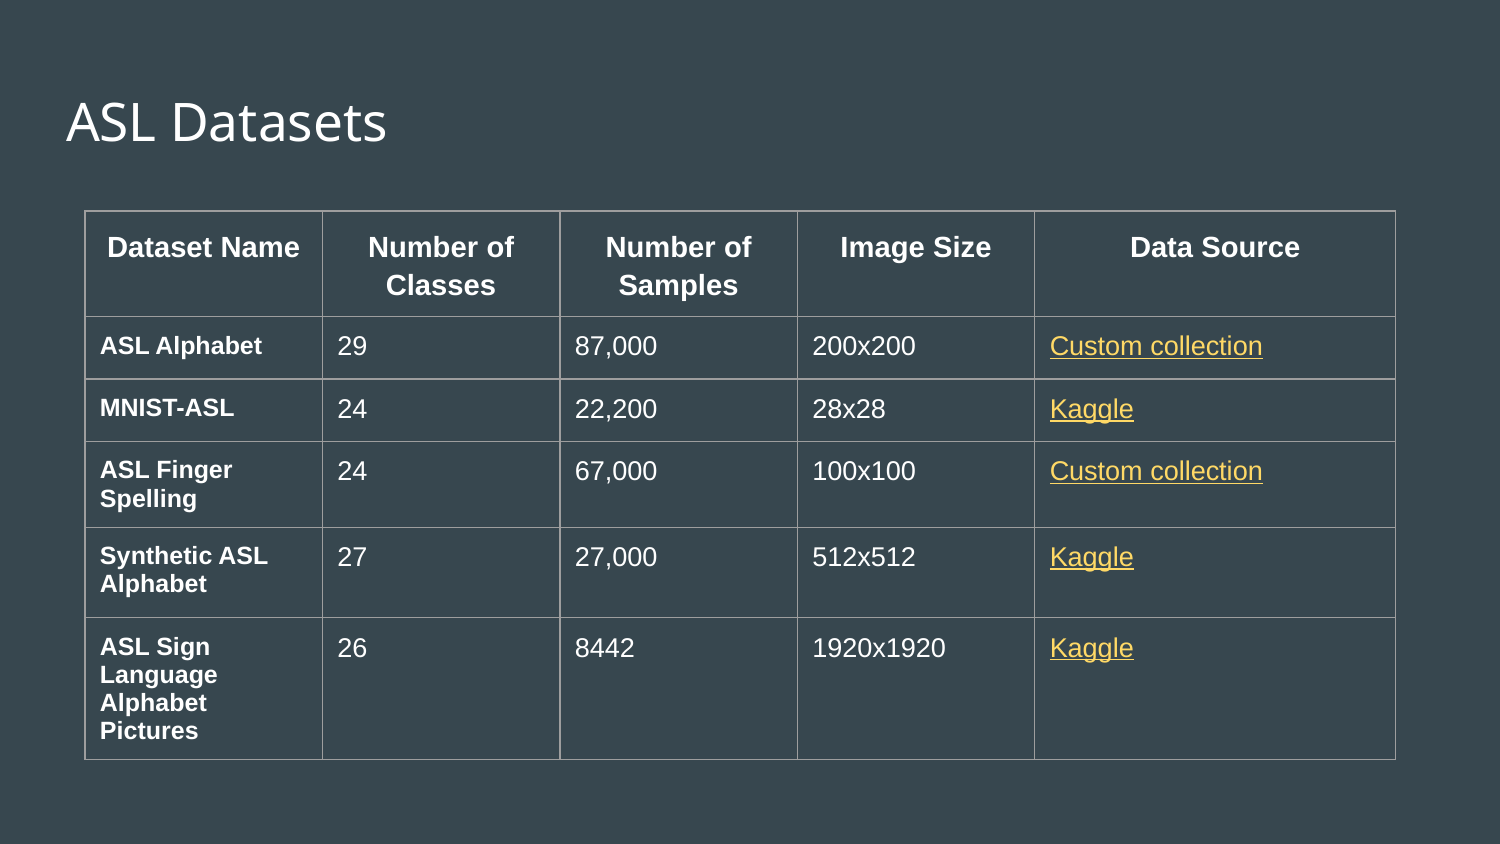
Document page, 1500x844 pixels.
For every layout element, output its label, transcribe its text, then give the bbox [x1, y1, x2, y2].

table_cell 512x512 [798, 528, 1034, 617]
table_cell 1920x1920 [798, 618, 1034, 759]
table_cell Synthetic ASL Alphabet [86, 528, 322, 617]
table_cell Kaggle [1035, 618, 1395, 759]
table_cell 28x28 [798, 380, 1034, 441]
table_header Number of Classes [323, 212, 559, 316]
table_header Dataset Name [86, 212, 322, 316]
table_cell 87,000 [561, 317, 797, 378]
table_cell 22,200 [561, 380, 797, 441]
title ASL Datasets [51, 72, 1449, 167]
table_cell Kaggle [1035, 528, 1395, 617]
table_cell ASL Sign Language Alphabet Pictures [86, 618, 322, 759]
table_cell Custom collection [1035, 317, 1395, 378]
table_cell ASL Finger Spelling [86, 442, 322, 527]
table_cell 67,000 [561, 442, 797, 527]
table_cell 24 [323, 442, 559, 527]
table_cell 29 [323, 317, 559, 378]
table_cell 27 [323, 528, 559, 617]
table_cell Kaggle [1035, 380, 1395, 441]
table_cell ASL Alphabet [86, 317, 322, 378]
table_cell 24 [323, 380, 559, 441]
table_cell 200x200 [798, 317, 1034, 378]
table_cell 100x100 [798, 442, 1034, 527]
table_cell 26 [323, 618, 559, 759]
table_cell 8442 [561, 618, 797, 759]
table_cell Custom collection [1035, 442, 1395, 527]
table_header Image Size [798, 212, 1034, 316]
table_header Number of Samples [561, 212, 797, 316]
table_cell MNIST-ASL [86, 380, 322, 441]
table_cell 27,000 [561, 528, 797, 617]
table_header Data Source [1035, 212, 1395, 316]
